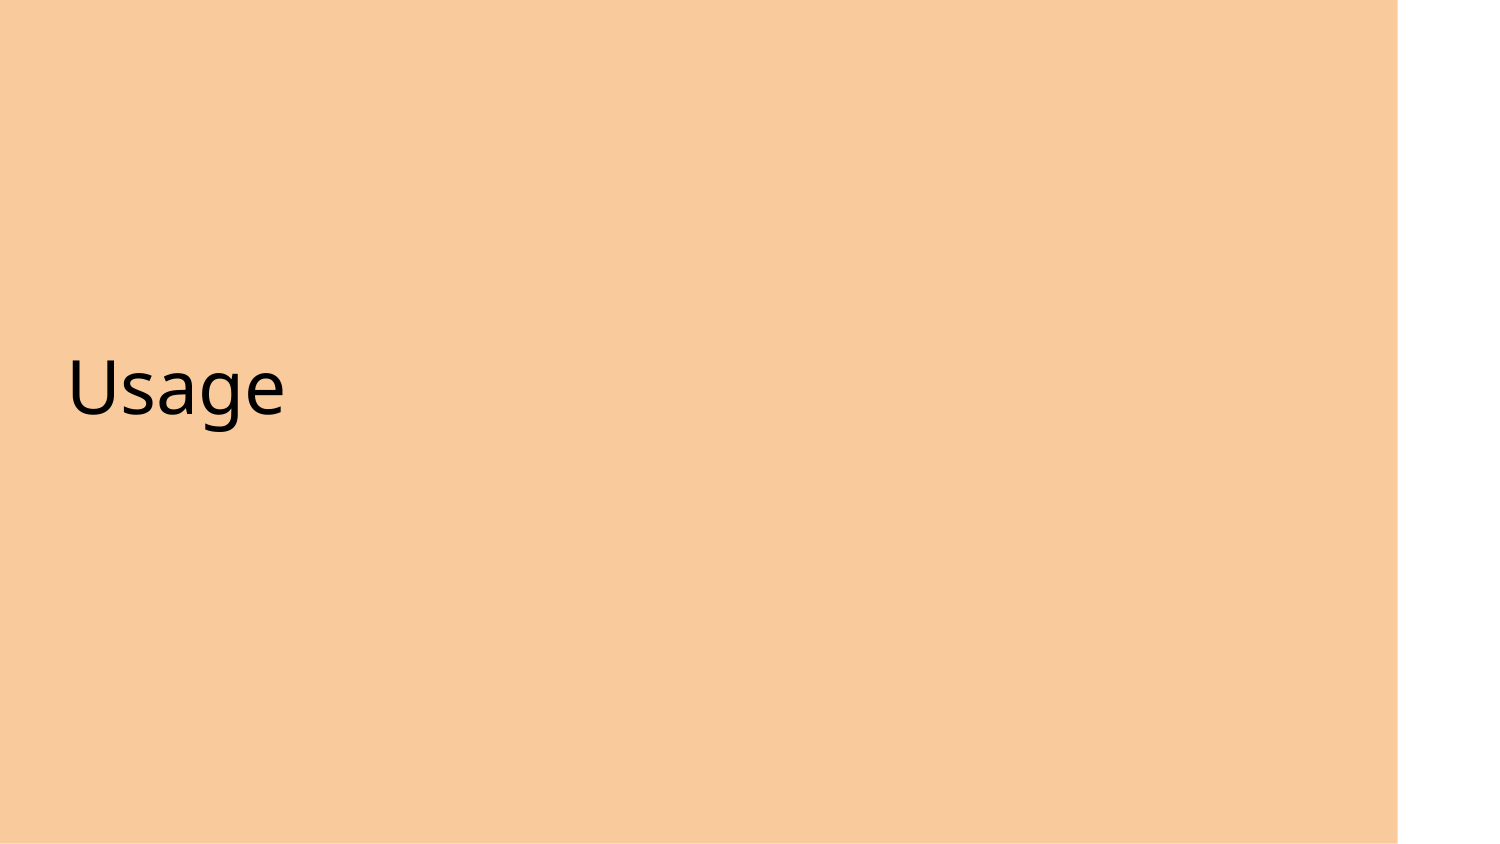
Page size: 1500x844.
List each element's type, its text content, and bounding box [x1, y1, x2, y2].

title Usage [51, 315, 1449, 454]
